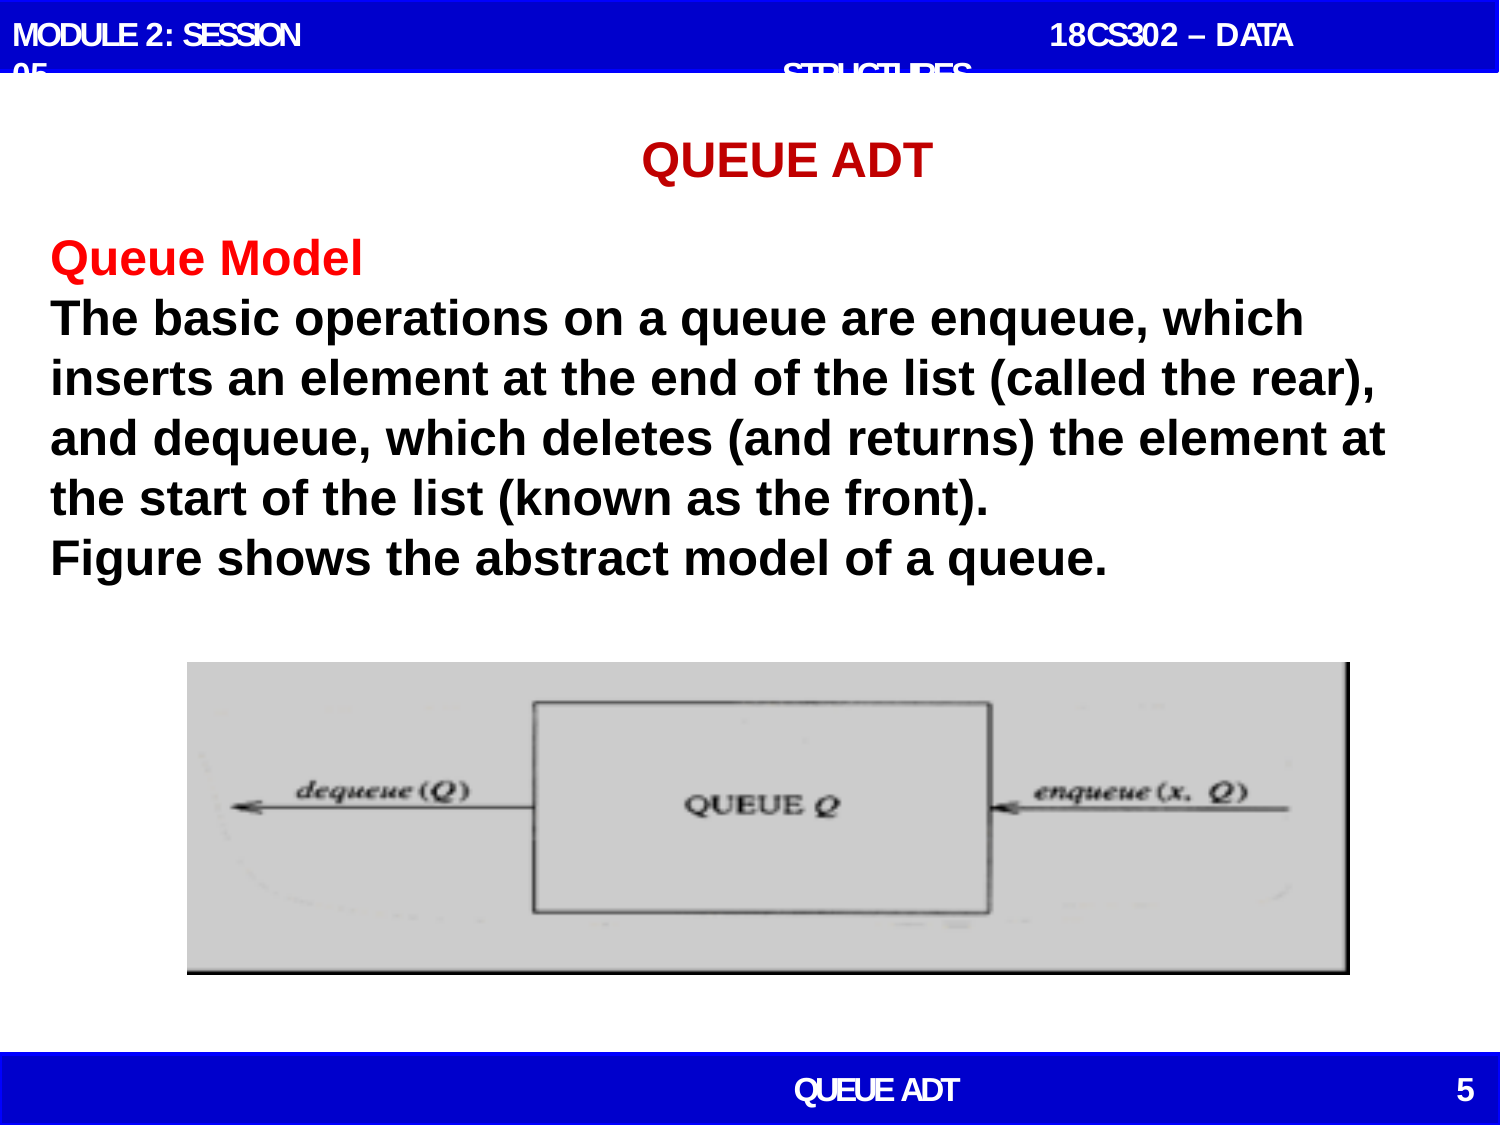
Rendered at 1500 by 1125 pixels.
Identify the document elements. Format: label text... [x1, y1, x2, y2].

text_box 18CS302 – DATA STRUCTURES [780, 11, 1483, 94]
text_box [0, 0, 1497, 71]
text_box [0, 1054, 1500, 1125]
title QUEUE ADT [462, 127, 1113, 189]
list Queue Model The basic operations on a queue are enqueue, which inserts an element at the end of the list (called the rear), and dequeue, which deletes (and returns) the element at the start of the list (known as the front). Figure shows the abstract model of a queue. [50, 224, 1450, 589]
text_box QUEUE ADT [614, 1074, 1138, 1108]
text_box 5 [1452, 1074, 1478, 1108]
picture [187, 662, 1351, 976]
text_box MODULE 2: SESSION 05 [9, 11, 346, 94]
